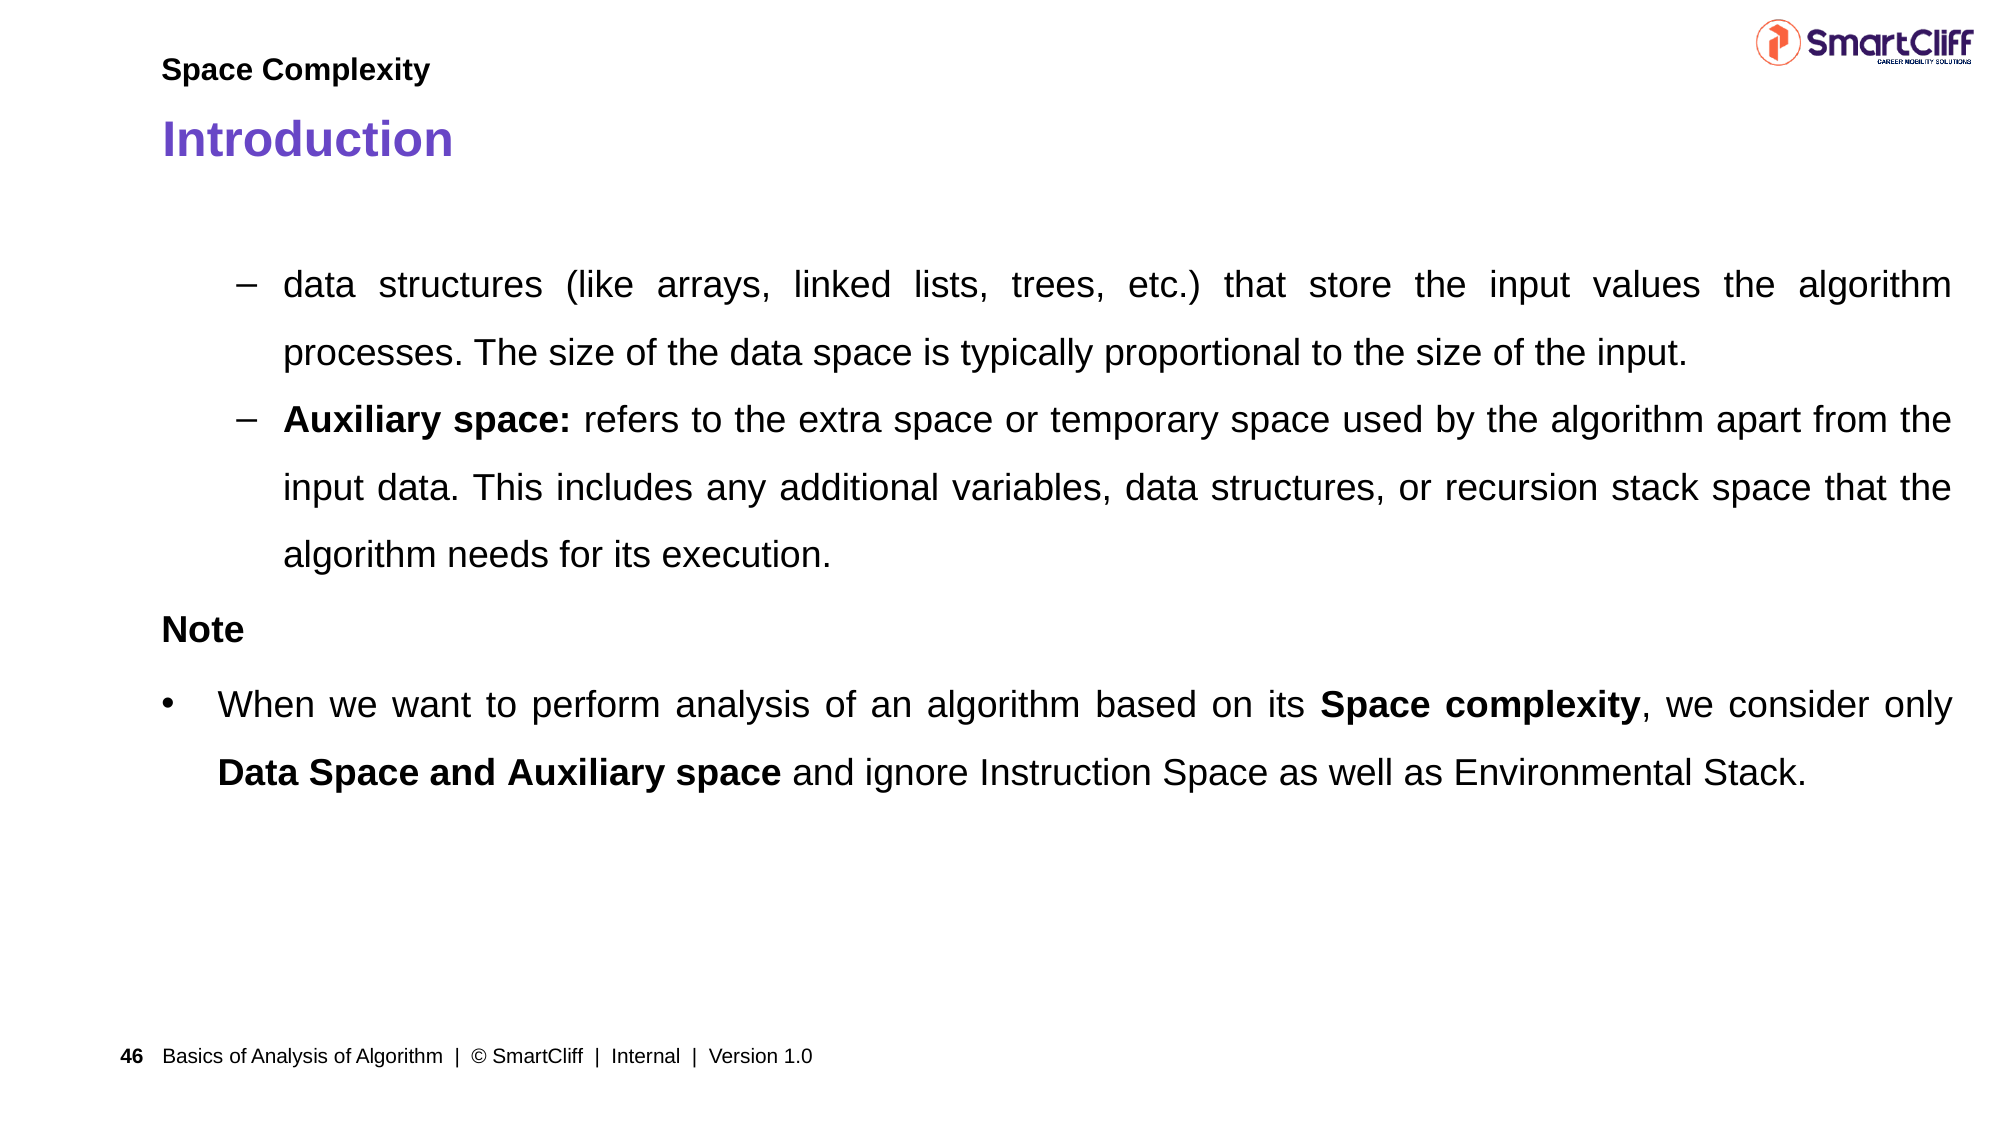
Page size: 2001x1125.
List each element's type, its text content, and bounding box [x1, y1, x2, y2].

footer Basics of Analysis of Algorithm | © SmartCliff | Internal | Version 1.0 [162, 1032, 1567, 1079]
list data structures (like arrays, linked lists, trees, etc.) that store the input values the algorithm processes. The size of the data space is typically proportional to the size of the input. Auxiliary space: refers to the extra space or temporary space used by the algorithm apart from the input data. This includes any additional variables, data structures, or recursion stack space that the algorithm needs for its execution. Note When we want to perform analysis of an algorithm based on its Space complexity, we consider only Data Space and Auxiliary space and ignore Instruction Space as well as Environmental Stack. [161, 237, 1953, 988]
slide_number 46 [63, 1032, 162, 1079]
title Introduction [162, 105, 1954, 169]
picture [1750, 13, 1980, 73]
list Space Complexity [161, 48, 1953, 110]
